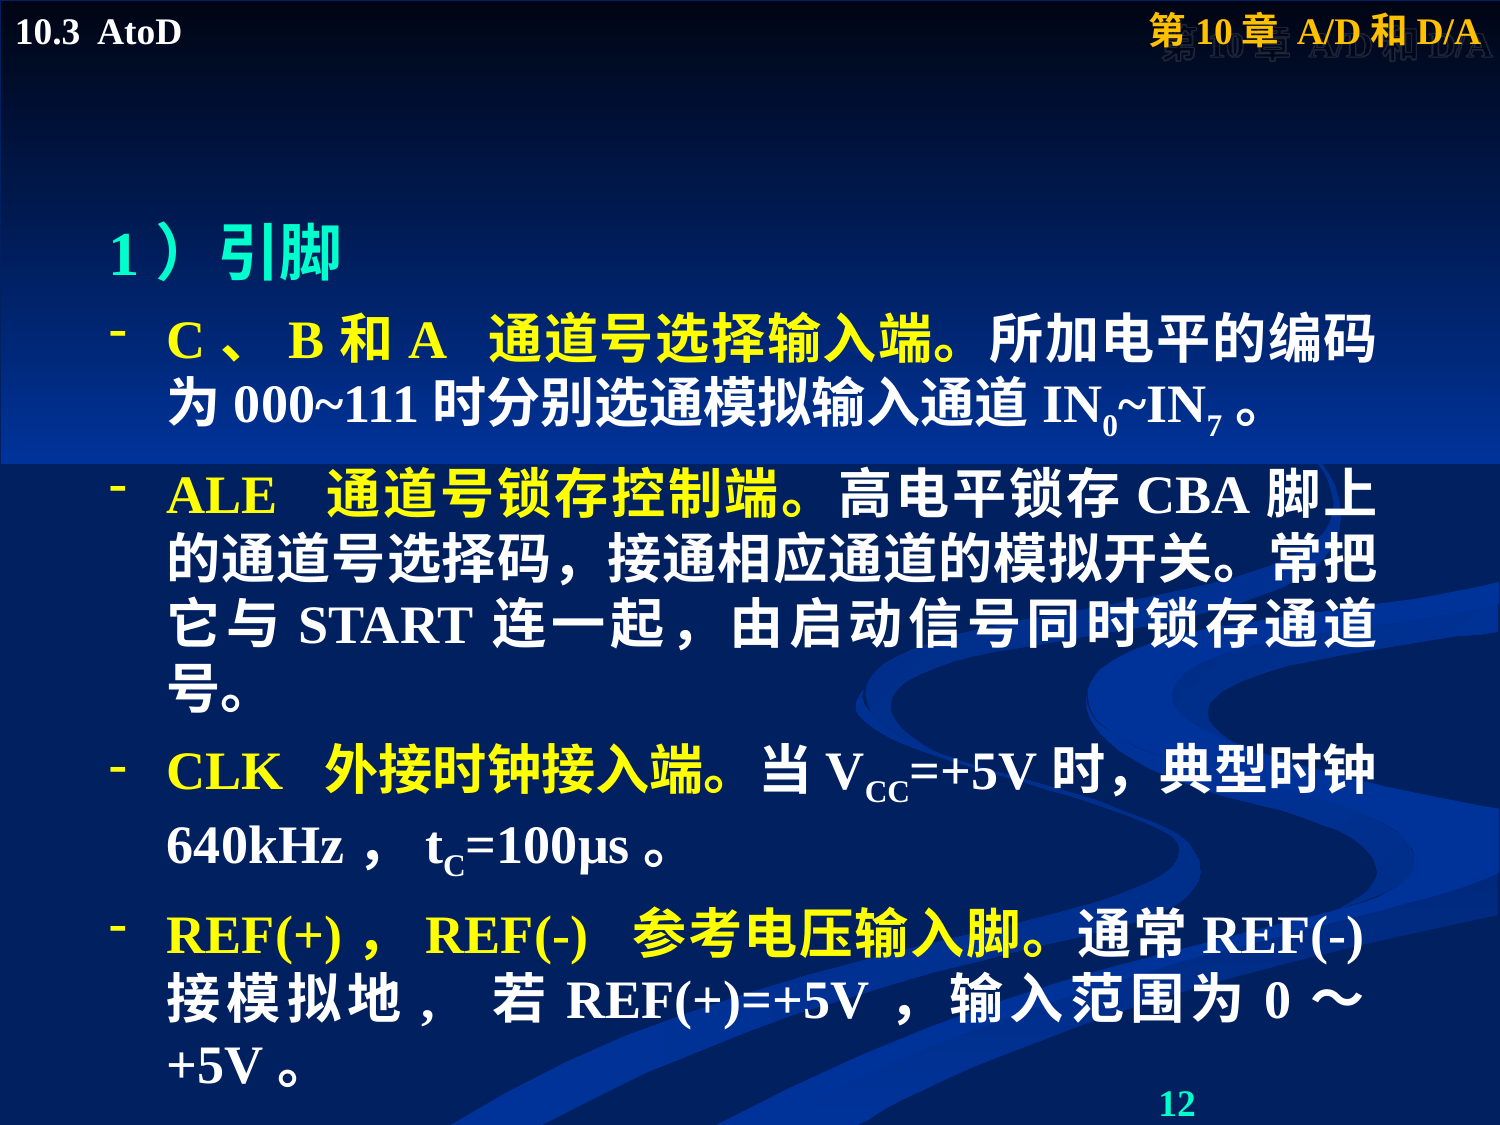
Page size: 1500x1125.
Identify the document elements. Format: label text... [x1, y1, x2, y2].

list 1）引脚 C、B和A 通道号选择输入端。所加电平的编码为000~111时分别选通模拟输入通道IN0~IN7。 ALE 通道号锁存控制端。高电平锁存CBA脚上的通道号选择码，接通相应通道的模拟开关。常把它与START连一起，由启动信号同时锁存通道号。 CLK 外接时钟接入端。当VCC=+5V时，典型时钟640kHz，tC=100μs。 REF(+)，REF(-) 参考电压输入脚。通常REF(-)接模拟地, 若REF(+)=+5V，输入范围为0～+5V。 [93, 204, 1394, 1055]
